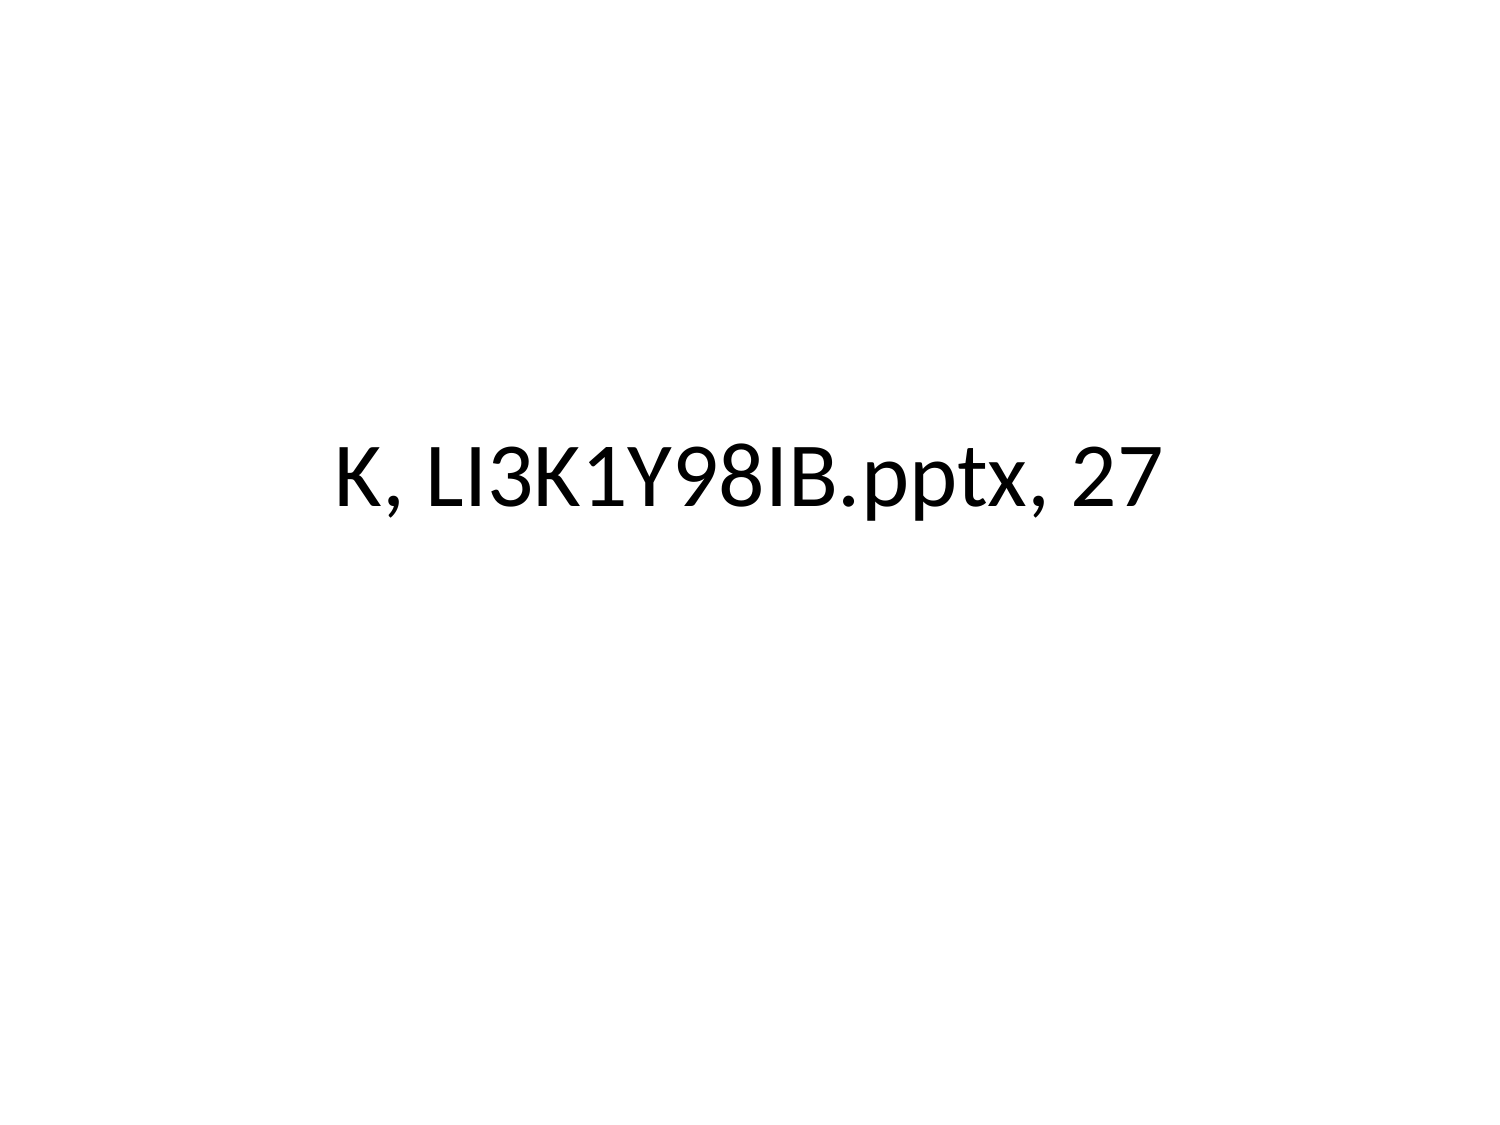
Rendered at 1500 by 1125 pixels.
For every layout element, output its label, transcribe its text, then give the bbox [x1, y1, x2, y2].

title K, LI3K1Y98IB.pptx, 27 [112, 349, 1388, 591]
